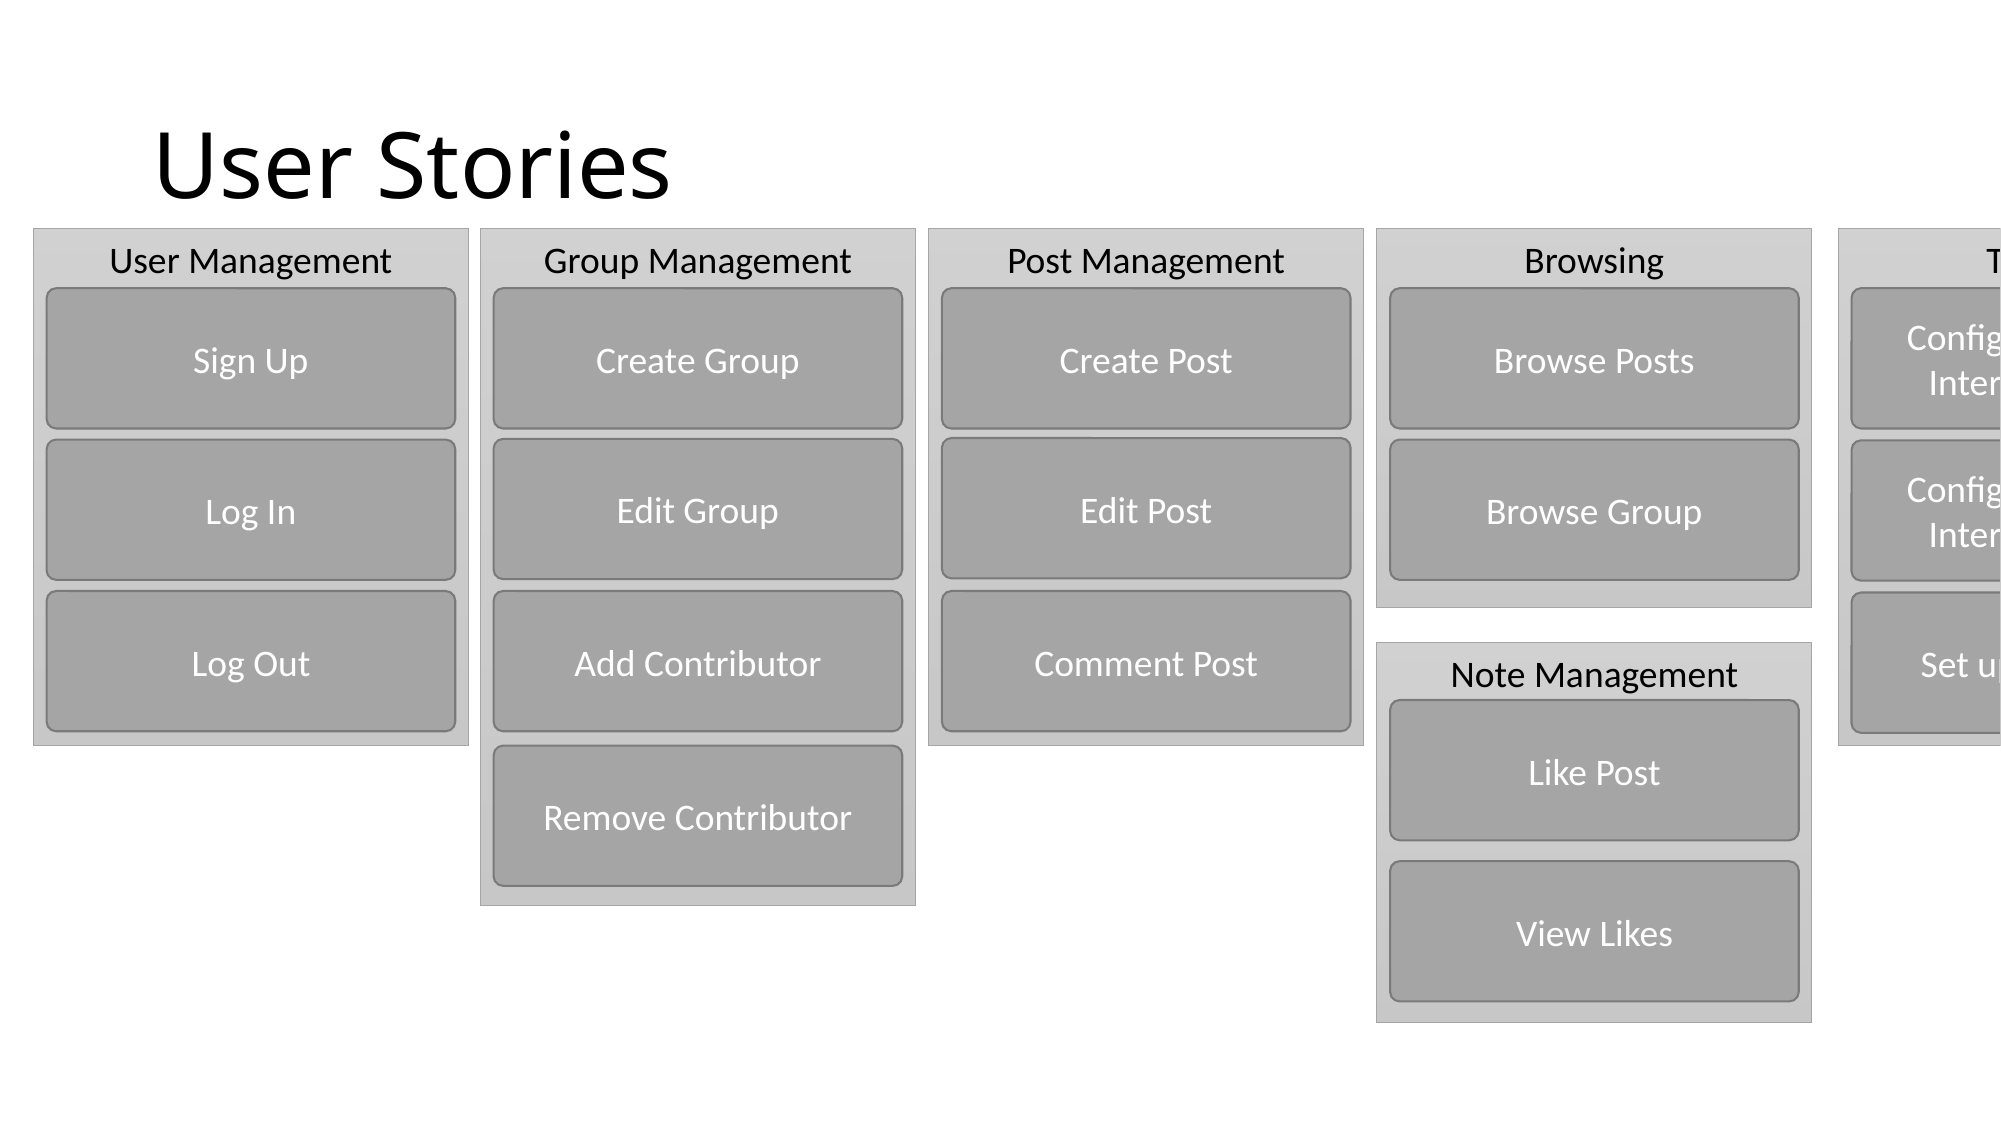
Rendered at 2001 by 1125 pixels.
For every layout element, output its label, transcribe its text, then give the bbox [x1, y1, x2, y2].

text_box Create Post [940, 287, 1352, 430]
text_box Log Out [45, 589, 457, 733]
text_box Create Group [492, 287, 904, 430]
title User Stories [137, 59, 1863, 278]
text_box Edit Group [492, 437, 904, 581]
text_box Edit Post [940, 436, 1352, 580]
text_box Add Contributor [492, 589, 904, 733]
text_box Note Management [1376, 642, 1812, 1023]
text_box User Management [33, 228, 469, 746]
text_box Set up Spotify API [1850, 591, 2000, 734]
text_box Log In [45, 438, 457, 581]
text_box Configure Database Interface (CRUD) [1850, 287, 2000, 430]
text_box View Likes [1389, 860, 1800, 1003]
text_box Sign Up [45, 287, 457, 430]
text_box Group Management [480, 228, 916, 906]
text_box Like Post [1389, 698, 1800, 842]
text_box Browsing [1376, 228, 1812, 608]
text_box Browse Posts [1389, 287, 1800, 430]
text_box Browse Group [1389, 438, 1800, 581]
text_box Configure Database Interface (CRUD) [1850, 439, 2000, 582]
text_box Post Management [928, 228, 1364, 746]
text_box Comment Post [940, 589, 1352, 733]
text_box Remove Contributor [492, 744, 904, 887]
text_box Technical [1838, 228, 2000, 746]
